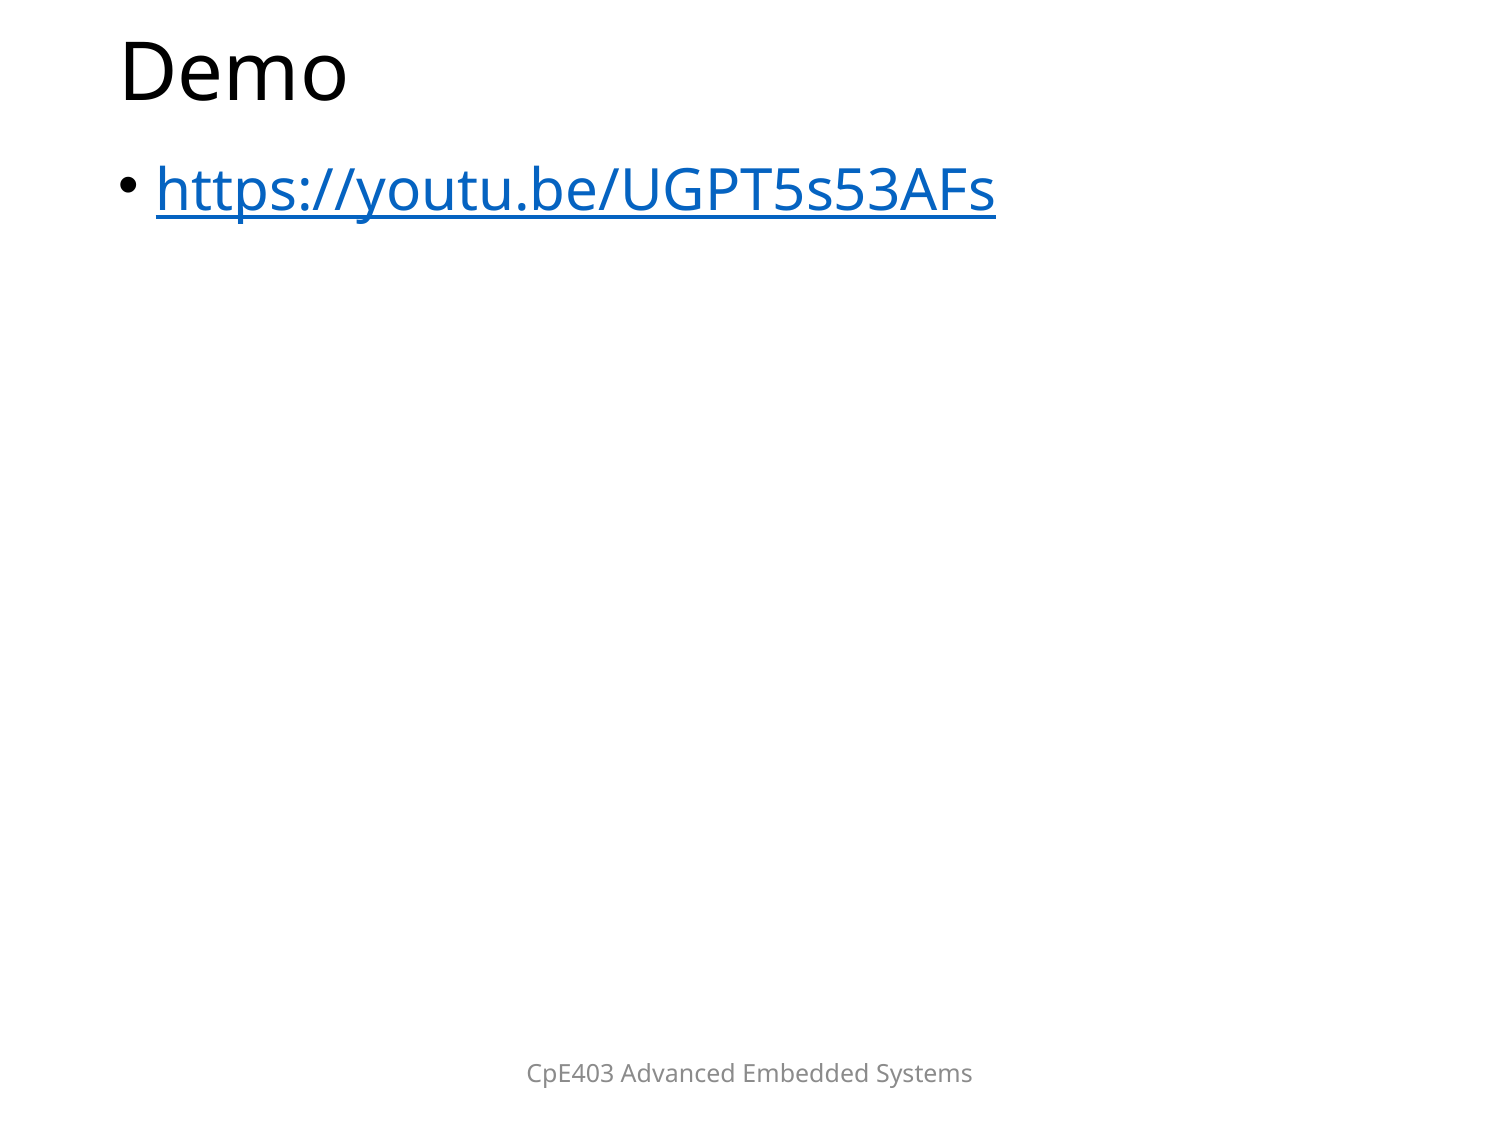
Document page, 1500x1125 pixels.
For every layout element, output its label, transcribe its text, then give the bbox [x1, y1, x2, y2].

list https://youtu.be/UGPT5s53AFs [103, 145, 1397, 1043]
title Demo [103, 22, 1397, 127]
footer CpE403 Advanced Embedded Systems [496, 1042, 1004, 1103]
